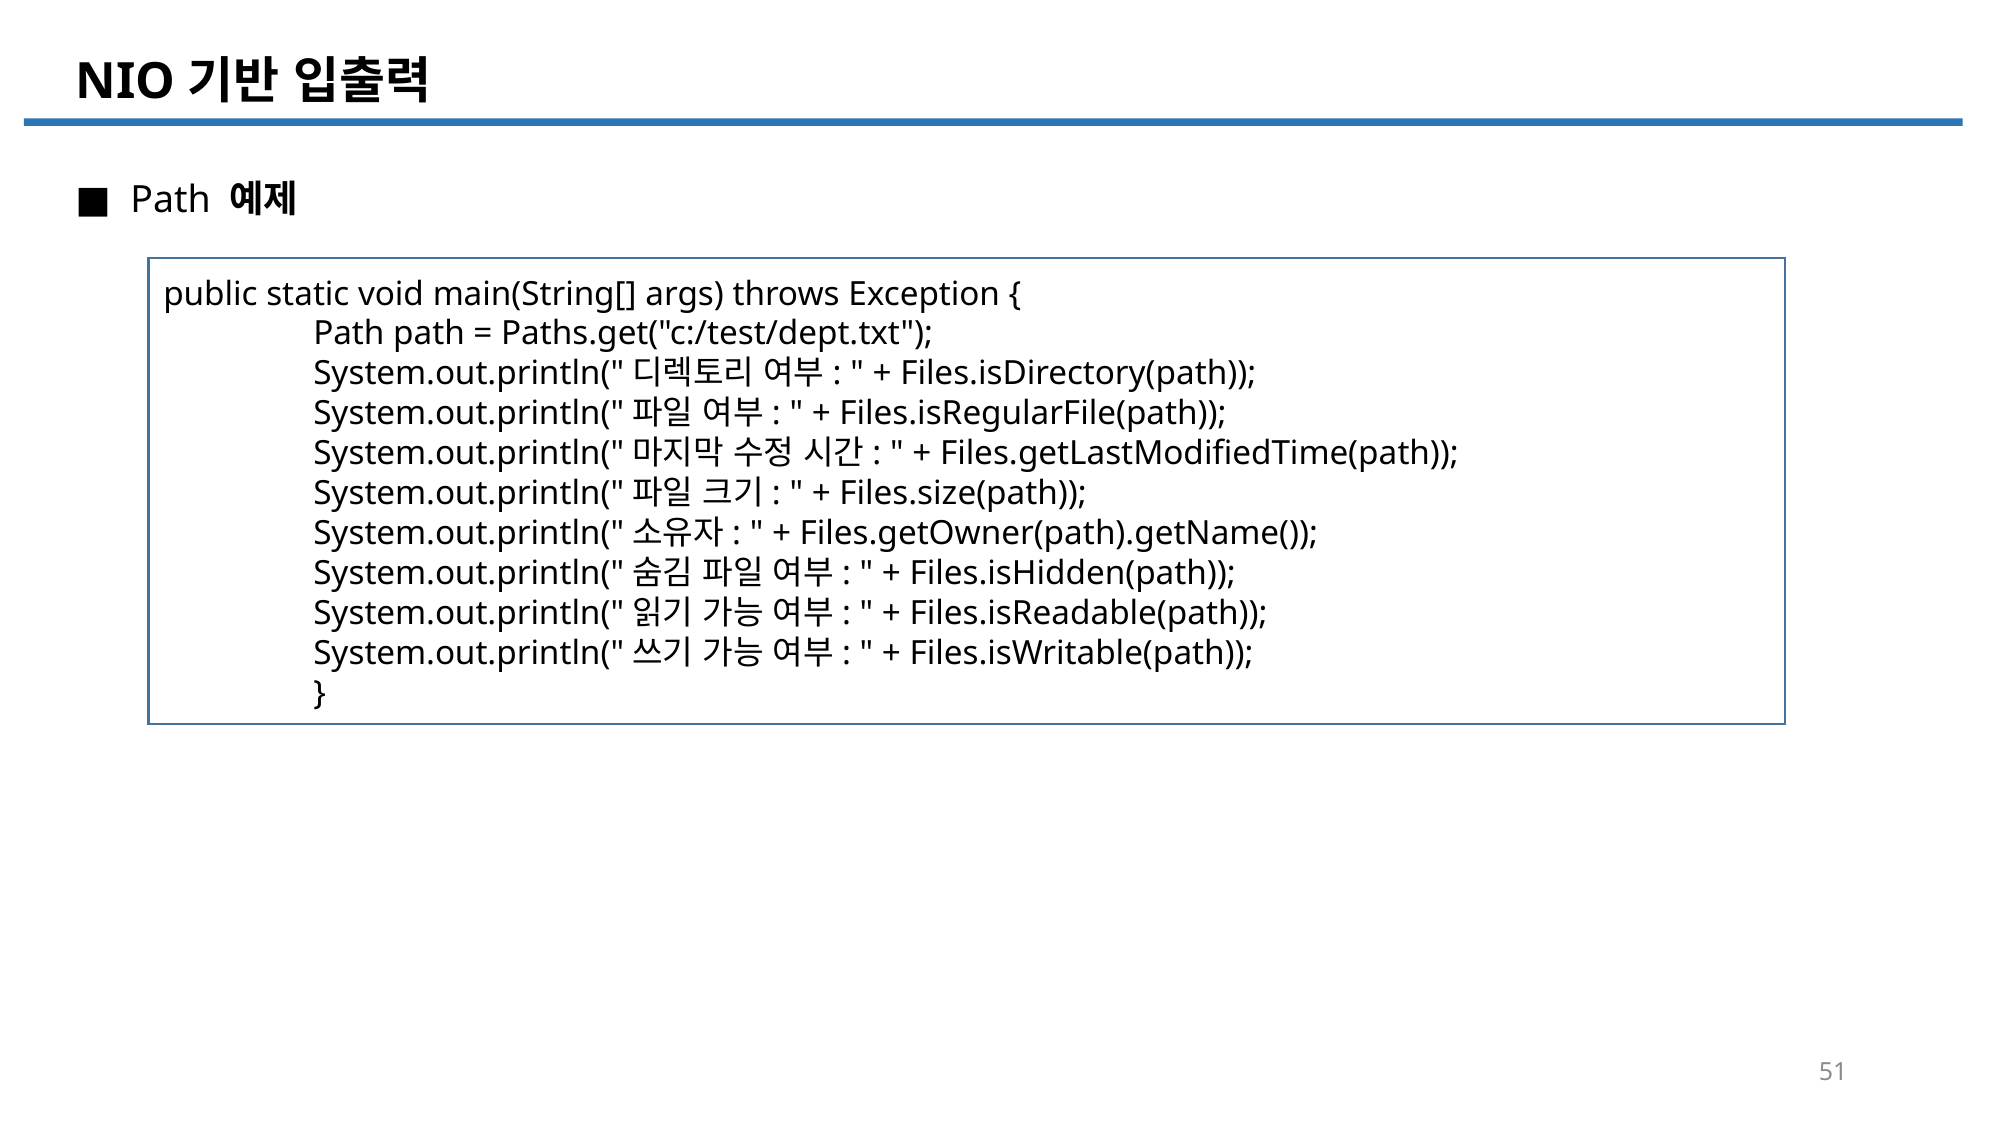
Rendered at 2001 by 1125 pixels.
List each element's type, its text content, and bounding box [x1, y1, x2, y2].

text_box [23, 117, 1964, 127]
text_box NIO기반 입출력 [60, 38, 1490, 117]
slide_number 51 [1412, 1042, 1863, 1103]
text_box public static void main(String[] args) throws Exception { Path path = Paths.get("c:/test/dept.txt"); System.out.println("디렉토리 여부: " + Files.isDirectory(path)); System.out.println("파일 여부: " + Files.isRegularFile(path)); System.out.println("마지막 수정 시간: " + Files.getLastModifiedTime(path)); System.out.println("파일 크기: " + Files.size(path)); System.out.println("소유자: " + Files.getOwner(path).getName()); System.out.println("숨김 파일 여부: " + Files.isHidden(path)); System.out.println("읽기 가능 여부: " + Files.isReadable(path)); System.out.println("쓰기 가능 여부: " + Files.isWritable(path)); } [147, 257, 1786, 725]
text_box ■ Path 예제 [60, 167, 1707, 227]
